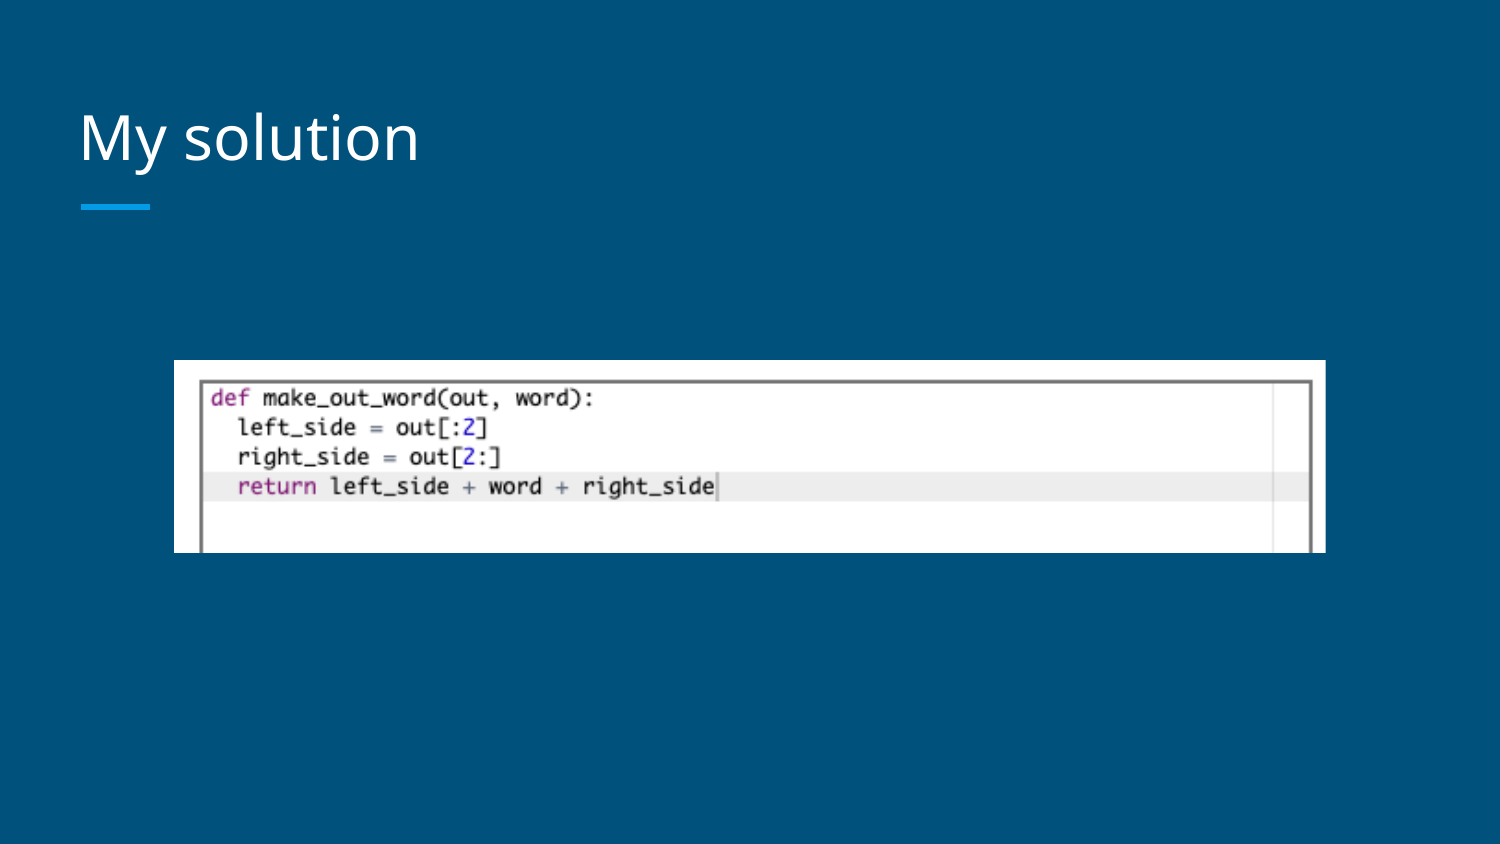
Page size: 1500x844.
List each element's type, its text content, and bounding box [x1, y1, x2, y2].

picture [175, 361, 1325, 552]
title My solution [63, 75, 1437, 188]
